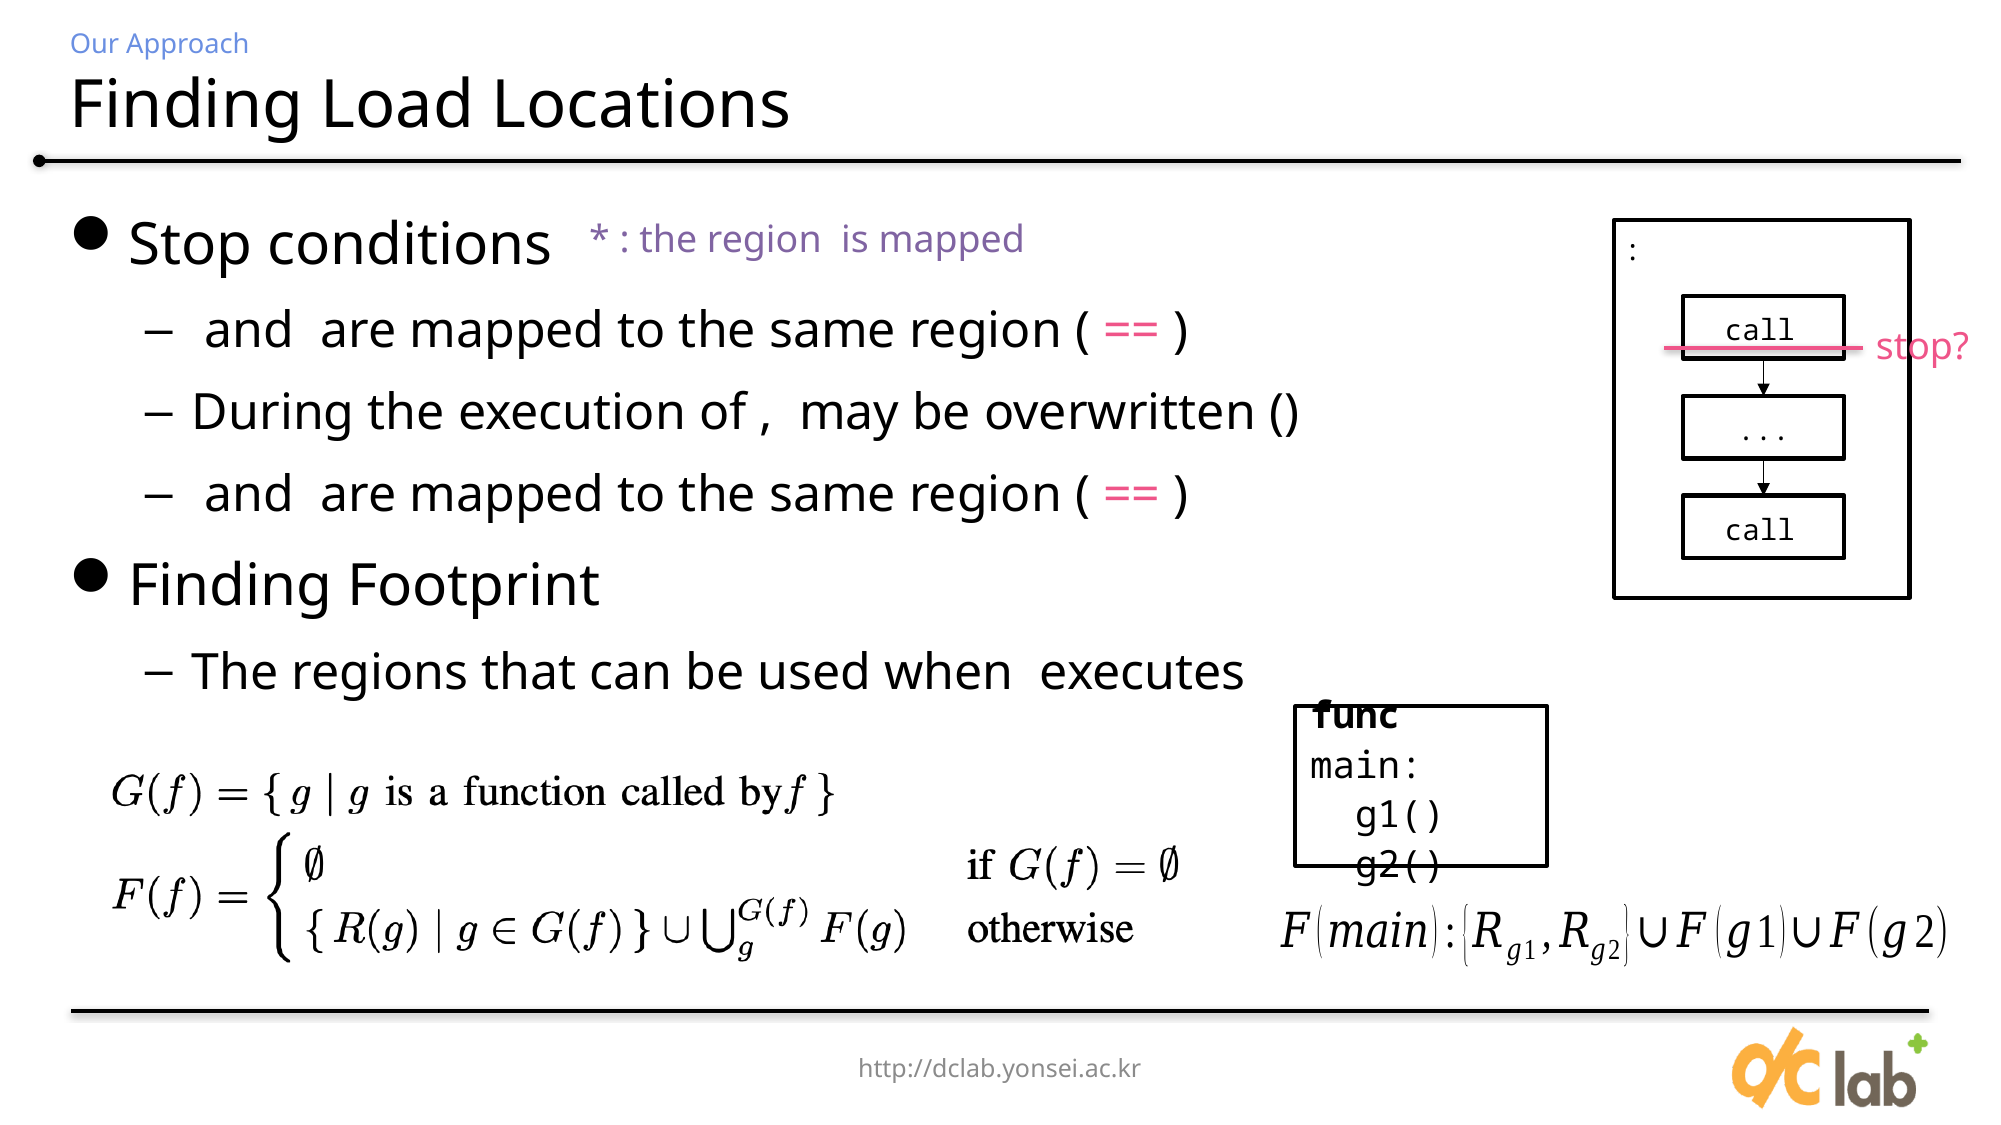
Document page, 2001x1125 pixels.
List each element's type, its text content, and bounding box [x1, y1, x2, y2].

list Our Approach [55, 11, 1945, 67]
text_box func main: g1() g2() [1293, 704, 1549, 868]
picture [90, 751, 1203, 981]
text_box stop? [1861, 314, 1985, 375]
footer http://dclab.yonsei.ac.kr [683, 1039, 1317, 1100]
picture [1702, 1015, 1961, 1123]
title Finding Load Locations [55, 67, 1945, 148]
text_box ... [1681, 394, 1846, 461]
